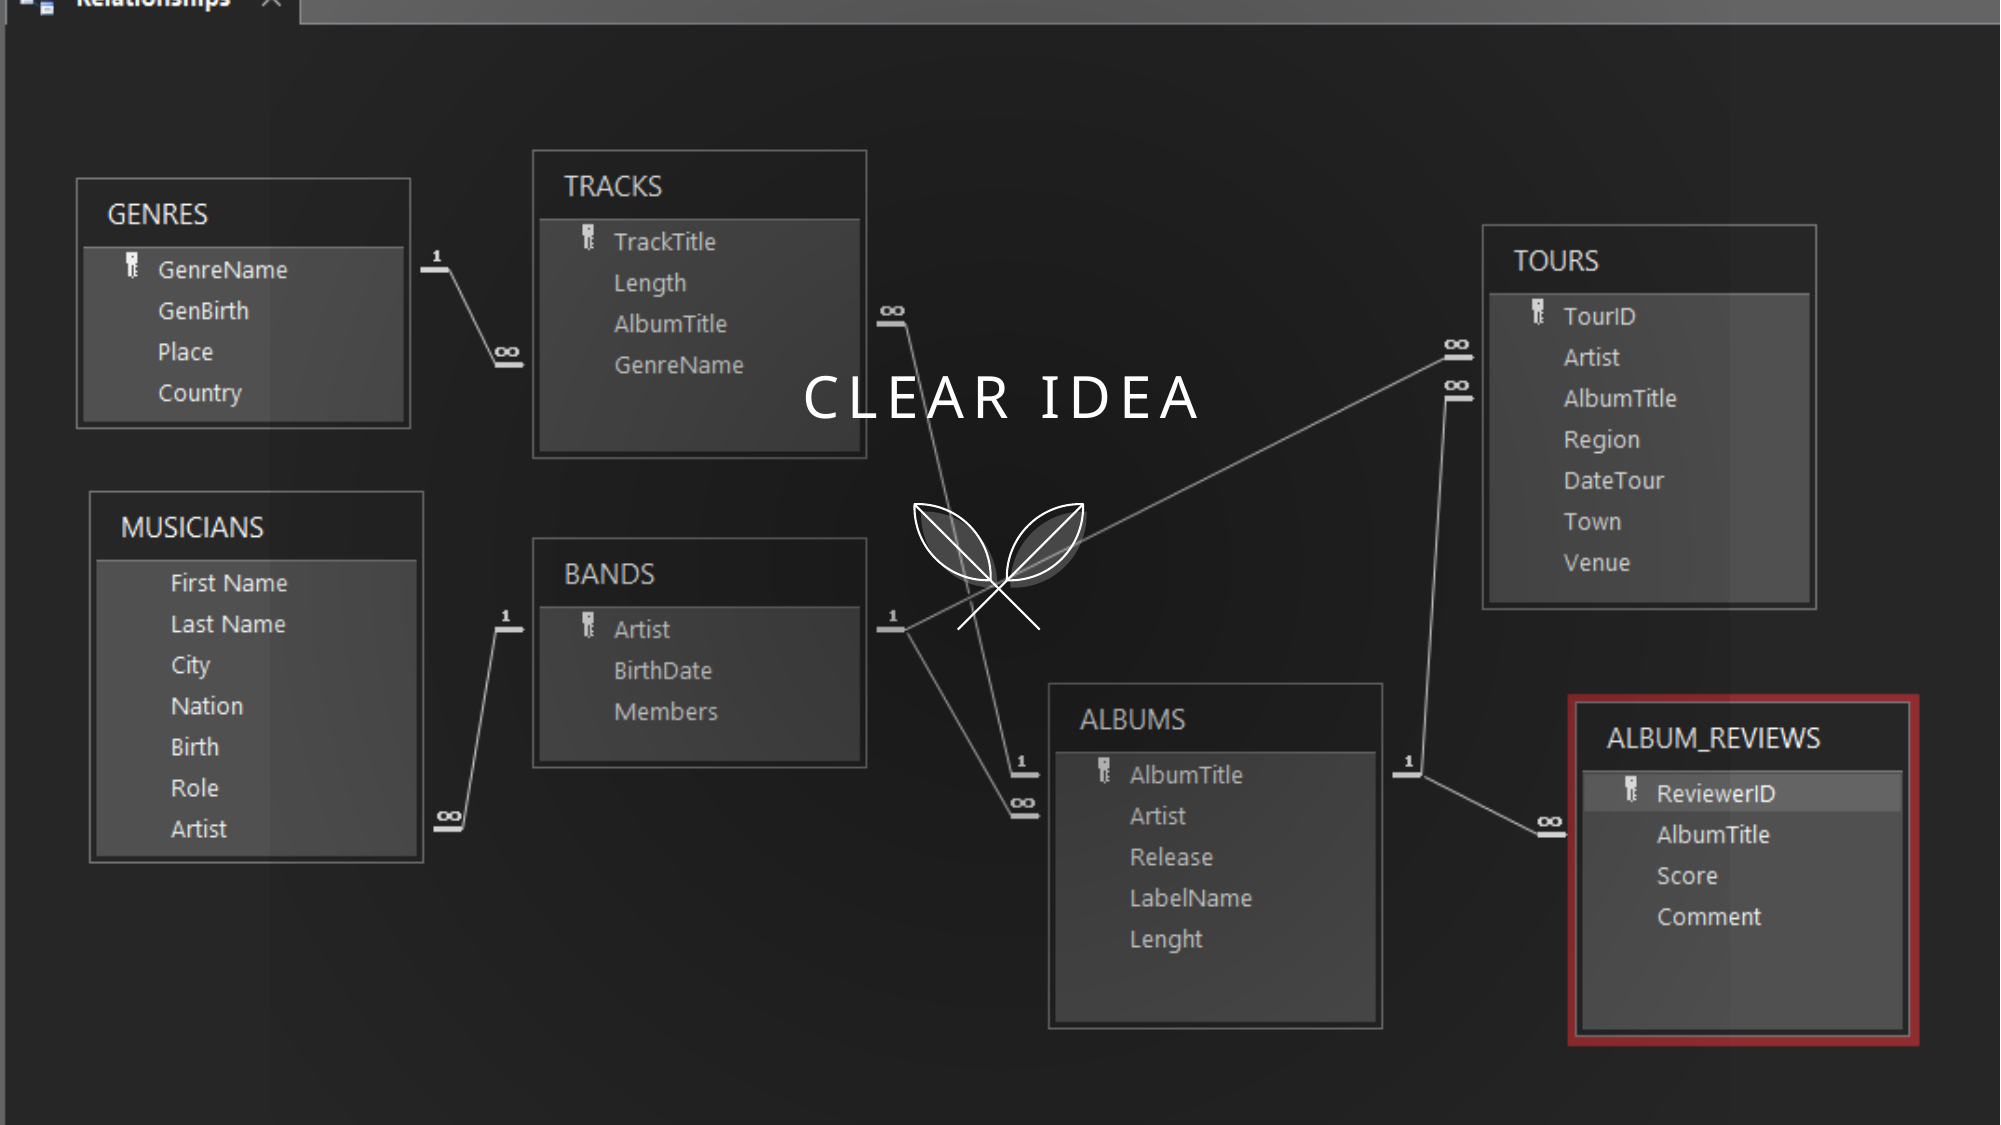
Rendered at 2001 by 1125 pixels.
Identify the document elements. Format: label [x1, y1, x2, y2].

text_box [817, 465, 1182, 660]
picture [0, 0, 2000, 1125]
